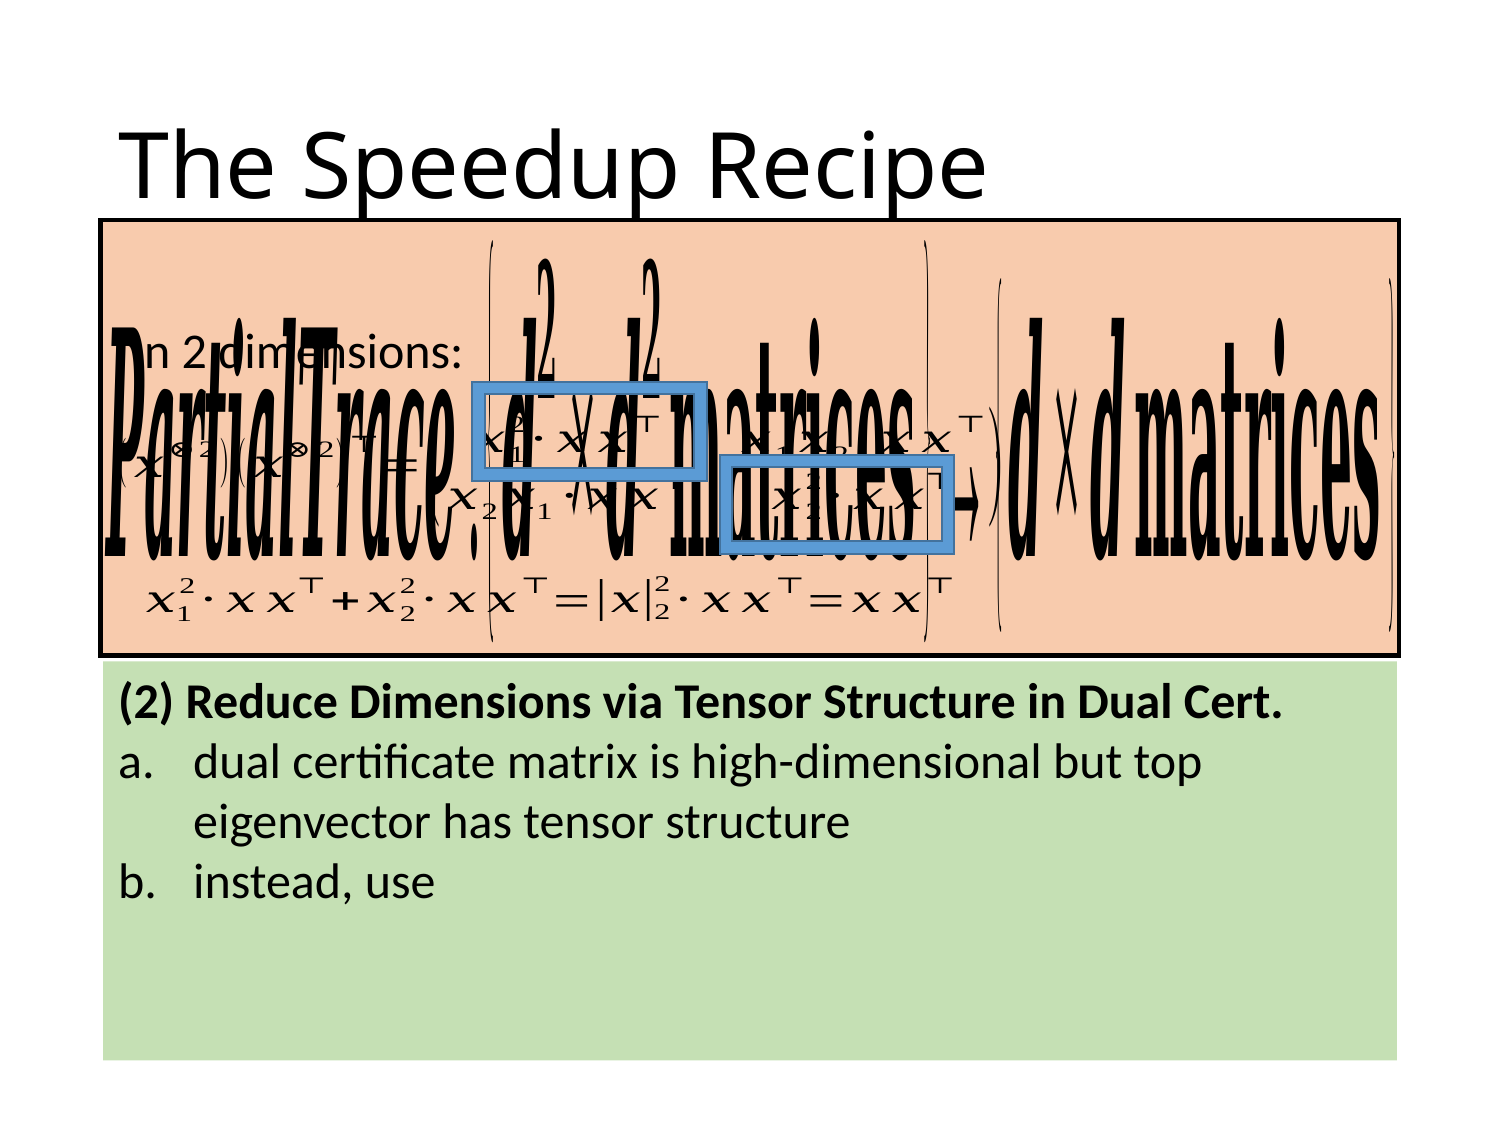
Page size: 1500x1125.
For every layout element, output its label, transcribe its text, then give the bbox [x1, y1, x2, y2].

title The Speedup Recipe [103, 59, 1397, 218]
text_box [471, 381, 708, 482]
text_box In 2 dimensions: [116, 311, 518, 387]
text_box [719, 454, 955, 555]
